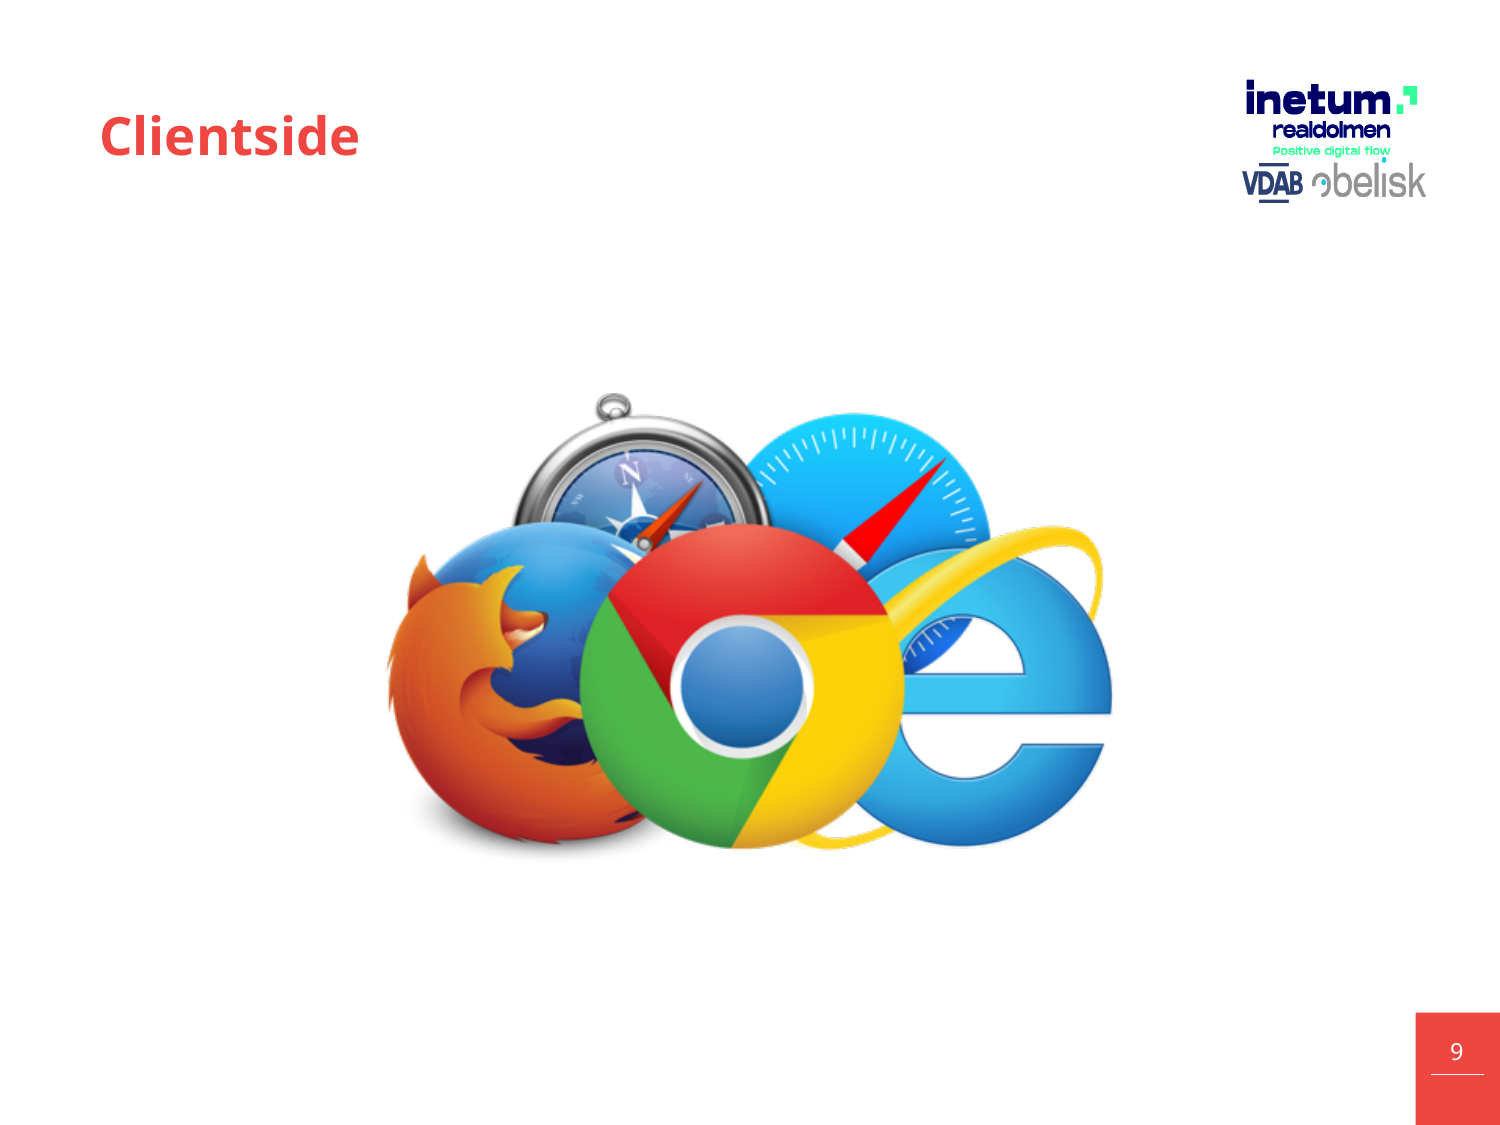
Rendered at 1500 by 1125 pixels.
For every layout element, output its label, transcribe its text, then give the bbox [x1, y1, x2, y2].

title Clientside [83, 114, 1229, 181]
picture [386, 393, 1114, 863]
picture [1233, 52, 1431, 203]
